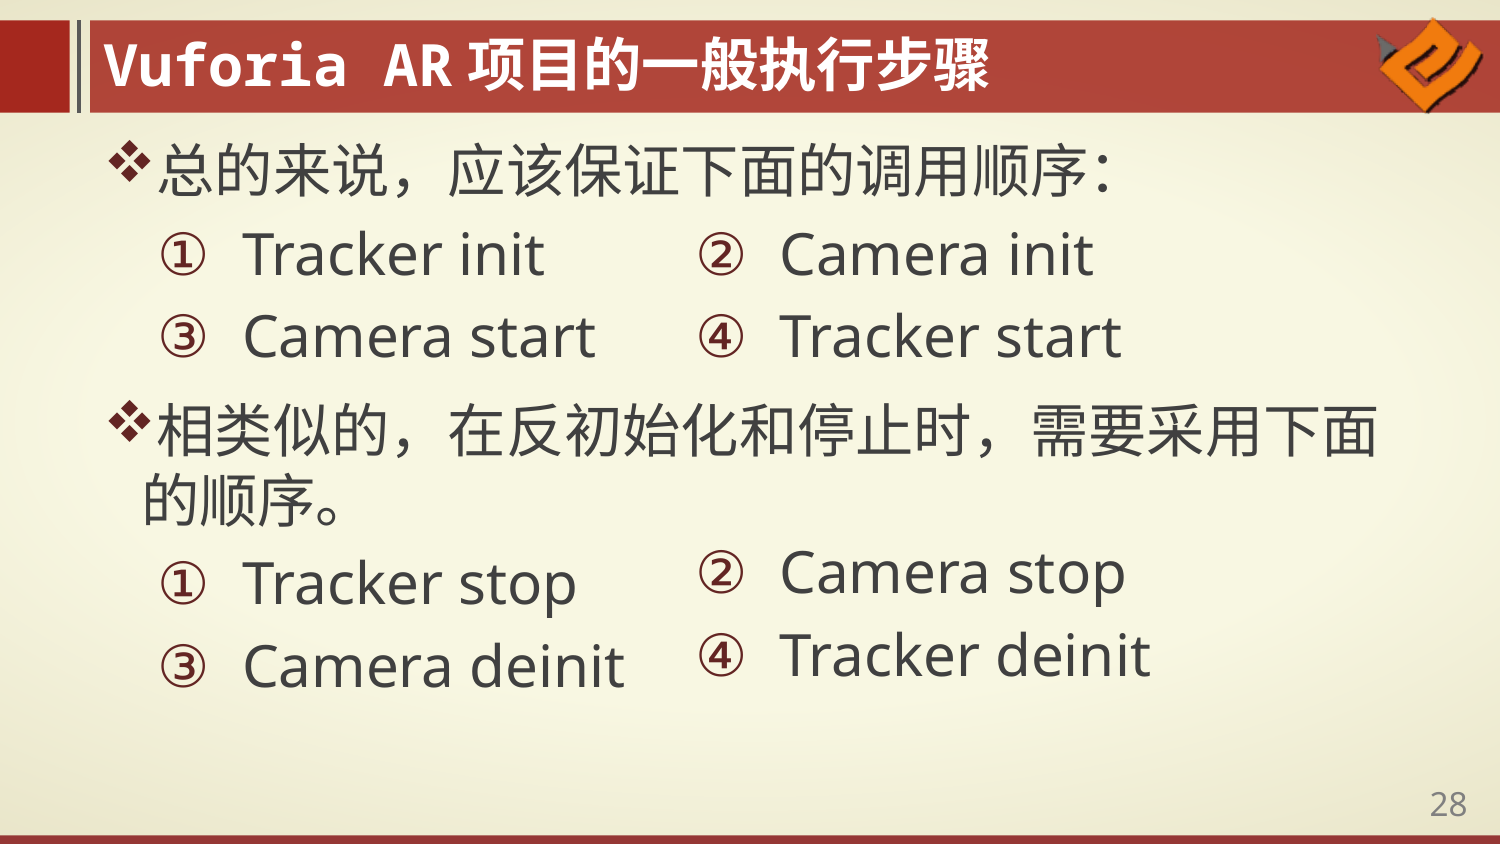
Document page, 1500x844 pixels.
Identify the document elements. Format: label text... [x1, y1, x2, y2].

text_box Camera init Tracker start [625, 209, 1500, 399]
text_box Camera stop Tracker deinit [625, 528, 1202, 723]
text_box Vuforia AR项目的一般执行步骤 [88, 20, 1046, 105]
picture [0, 0, 1500, 835]
text_box 总的来说，应该保证下面的调用顺序： Tracker init Camera start 相类似的，在反初始化和停止时，需要采用下面的顺序。 Tracker stop Camera deinit [88, 126, 1447, 800]
